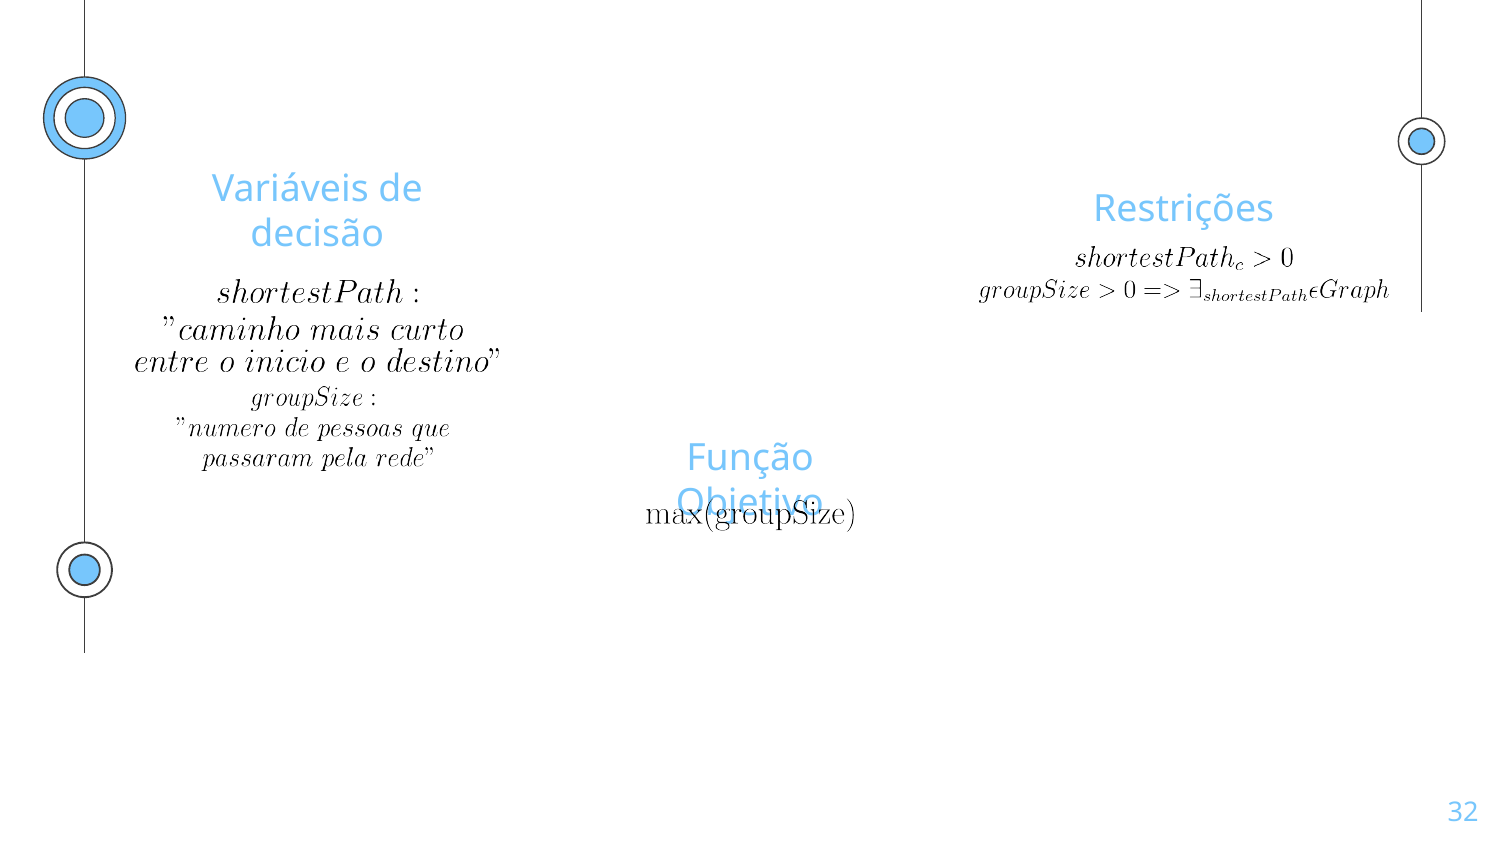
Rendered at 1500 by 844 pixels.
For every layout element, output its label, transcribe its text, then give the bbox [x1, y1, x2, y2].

picture [978, 279, 1389, 303]
picture [162, 316, 463, 341]
subtitle Função Objetivo [605, 417, 895, 472]
picture [216, 279, 418, 303]
picture [135, 348, 500, 372]
picture [645, 497, 854, 533]
picture [1074, 246, 1293, 270]
picture [250, 386, 375, 411]
picture [201, 447, 433, 472]
subtitle Variáveis de decisão [172, 148, 462, 203]
picture [176, 417, 450, 441]
subtitle Restrições [1038, 169, 1329, 224]
slide_number ‹#› [1403, 779, 1494, 844]
